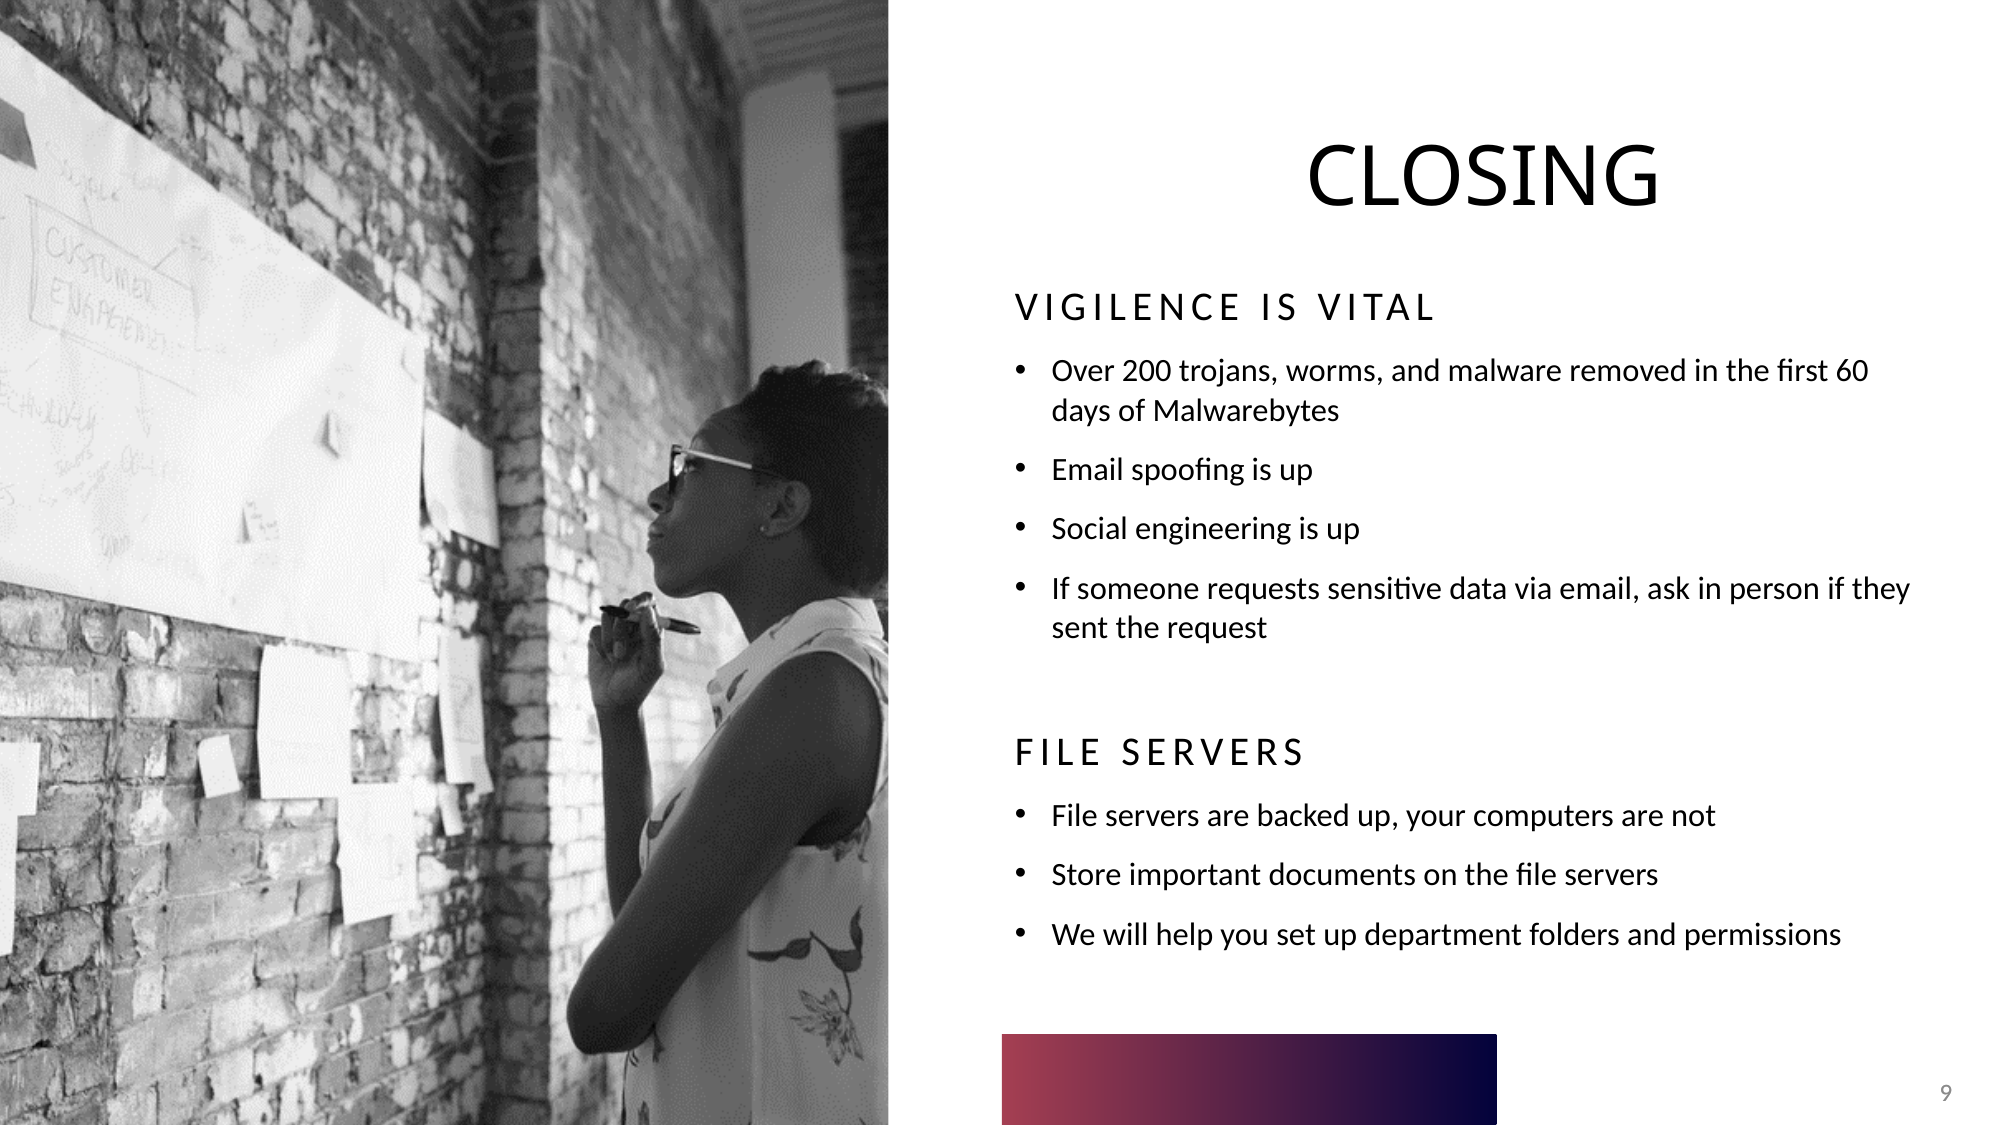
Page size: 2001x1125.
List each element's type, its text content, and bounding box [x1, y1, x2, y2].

picture [0, 0, 889, 1125]
slide_number 9 [1894, 1061, 1968, 1121]
title CLOSING [999, 64, 1968, 210]
list VIGILENCE IS VITAL Over 200 trojans, worms, and malware removed in the first 60 days of Malwarebytes Email spoofing is up Social engineering is up If someone requests sensitive data via email, ask in person if they sent the request FILE SERVERS File servers are backed up, your computers are not Store important documents on the file servers We will help you set up department folders and permissions [999, 272, 1930, 963]
